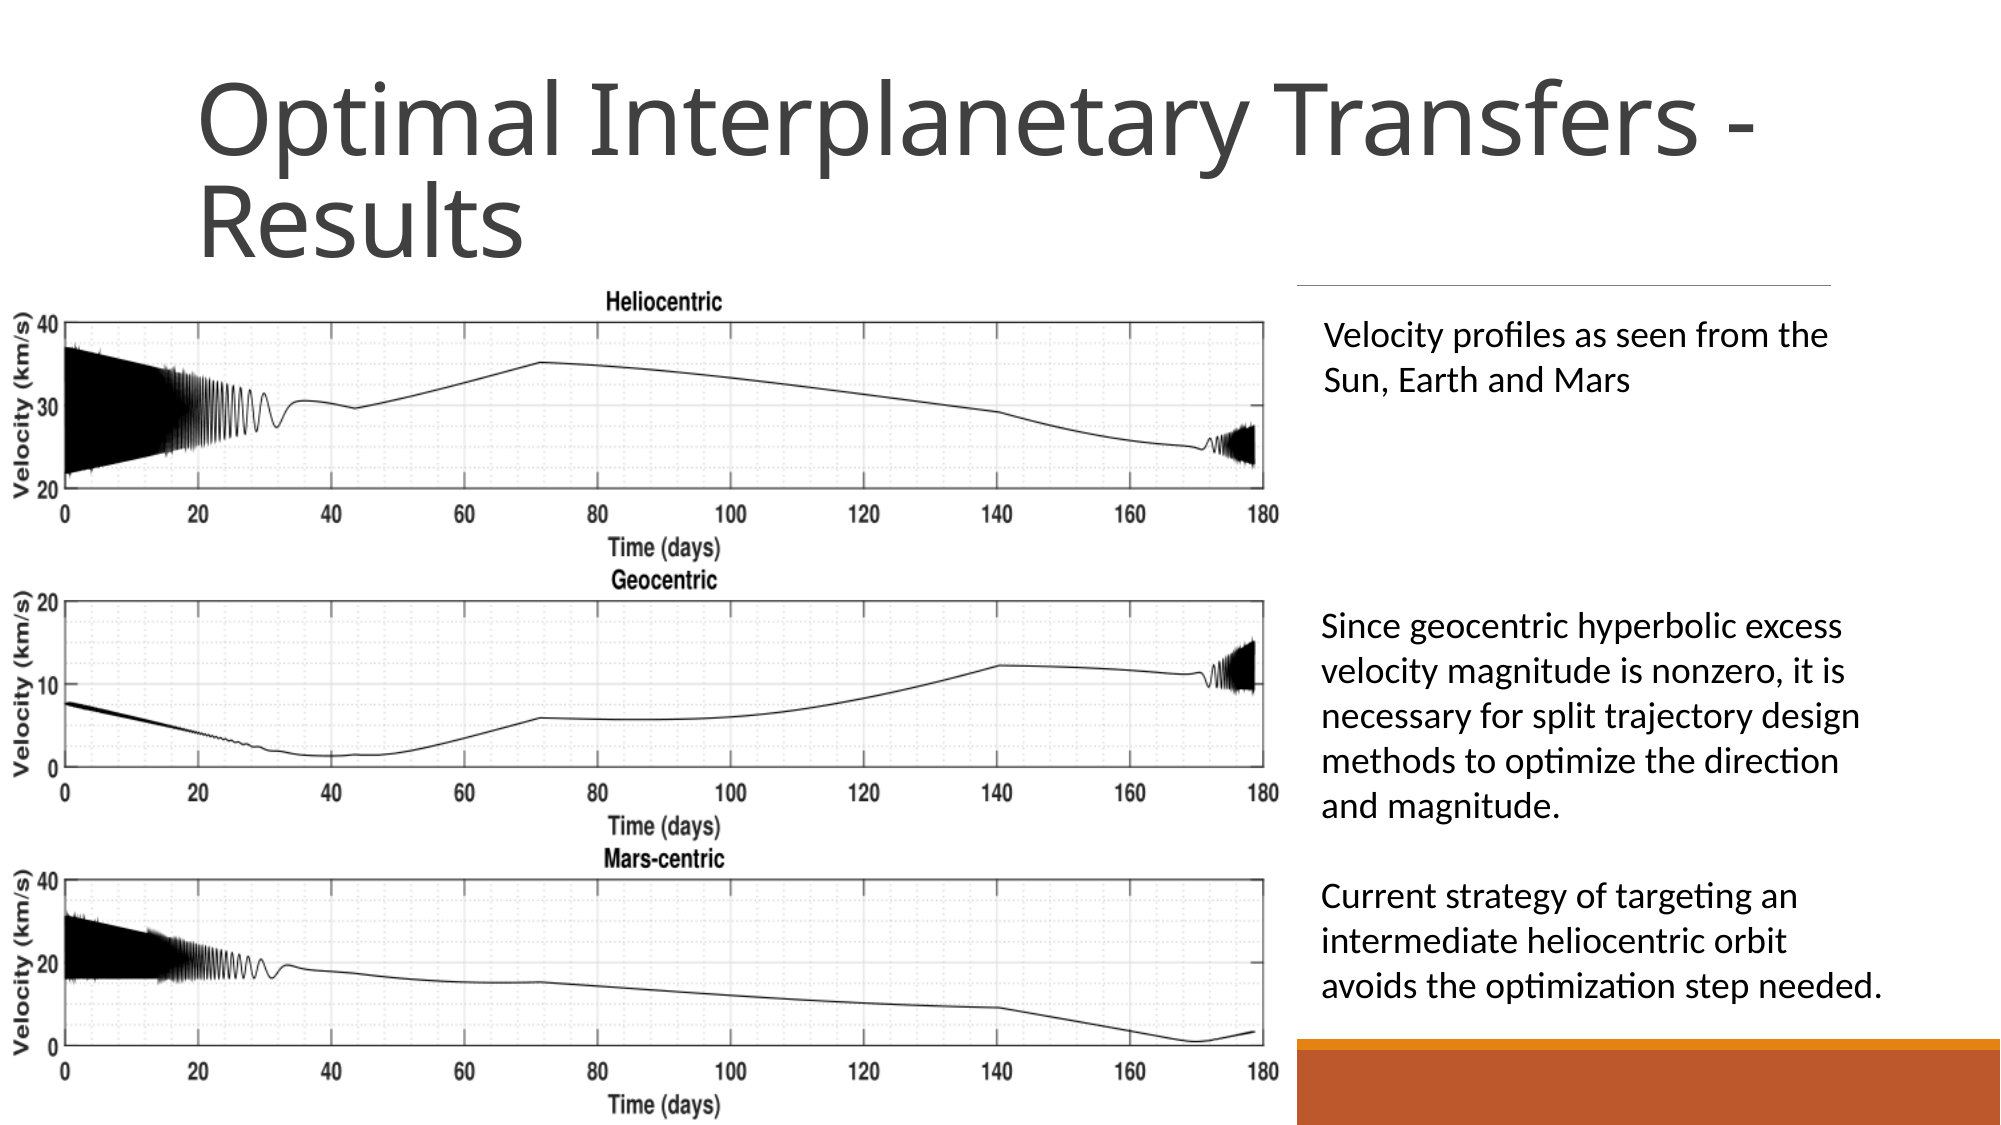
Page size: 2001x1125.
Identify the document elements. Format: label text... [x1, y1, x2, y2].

title Optimal Interplanetary Transfers - Results [180, 47, 1830, 285]
text_box Since geocentric hyperbolic excess velocity magnitude is nonzero, it is necessary for split trajectory design methods to optimize the direction and magnitude. Current strategy of targeting an intermediate heliocentric orbit avoids the optimization step needed. [1306, 593, 1899, 1013]
text_box Velocity profiles as seen from the Sun, Earth and Mars [1308, 302, 1854, 407]
picture [0, 282, 1297, 1125]
